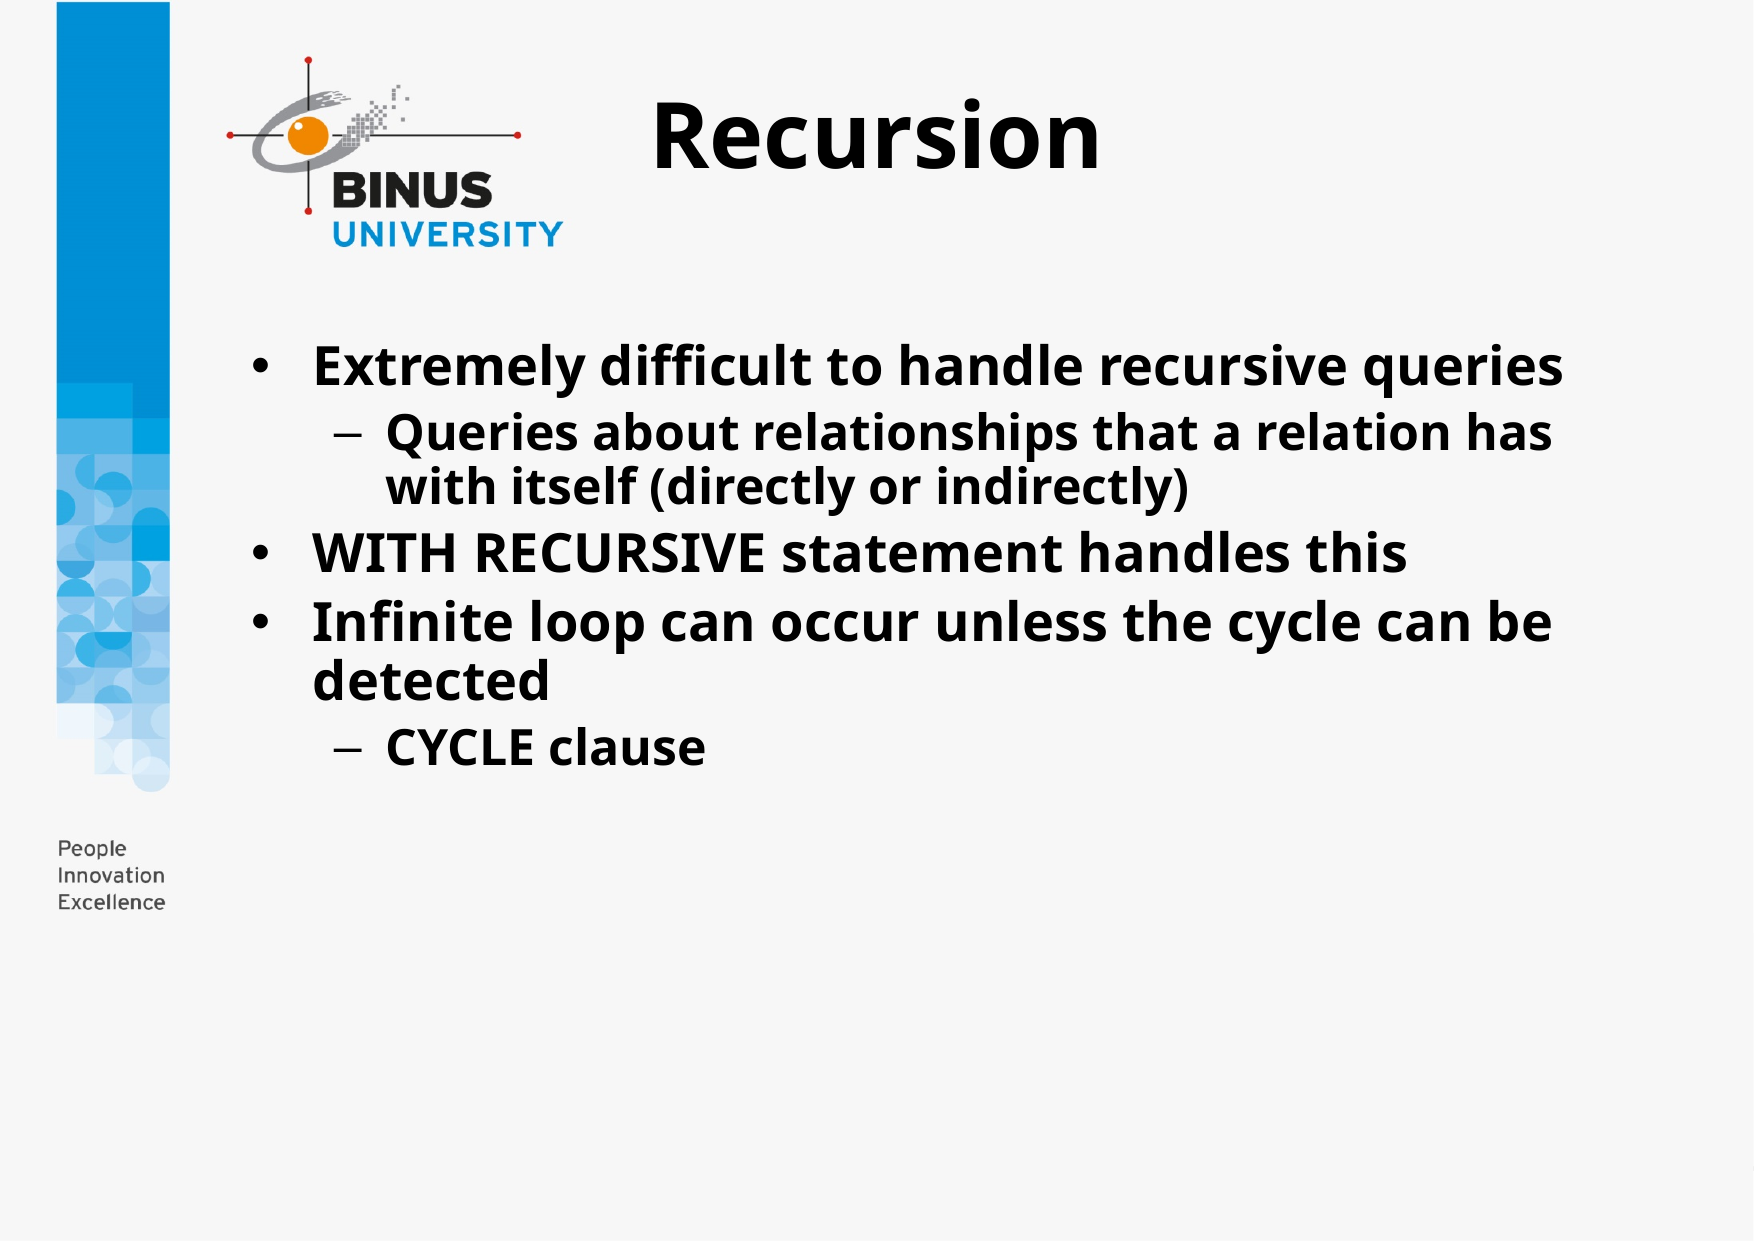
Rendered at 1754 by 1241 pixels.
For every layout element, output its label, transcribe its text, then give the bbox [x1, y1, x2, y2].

list Extremely difficult to handle recursive queries Queries about relationships that a relation has with itself (directly or indirectly) WITH RECURSIVE statement handles this Infinite loop can occur unless the cycle can be detected CYCLE clause [235, 330, 1622, 885]
picture [0, 0, 1754, 933]
title Recursion [72, 81, 1681, 182]
